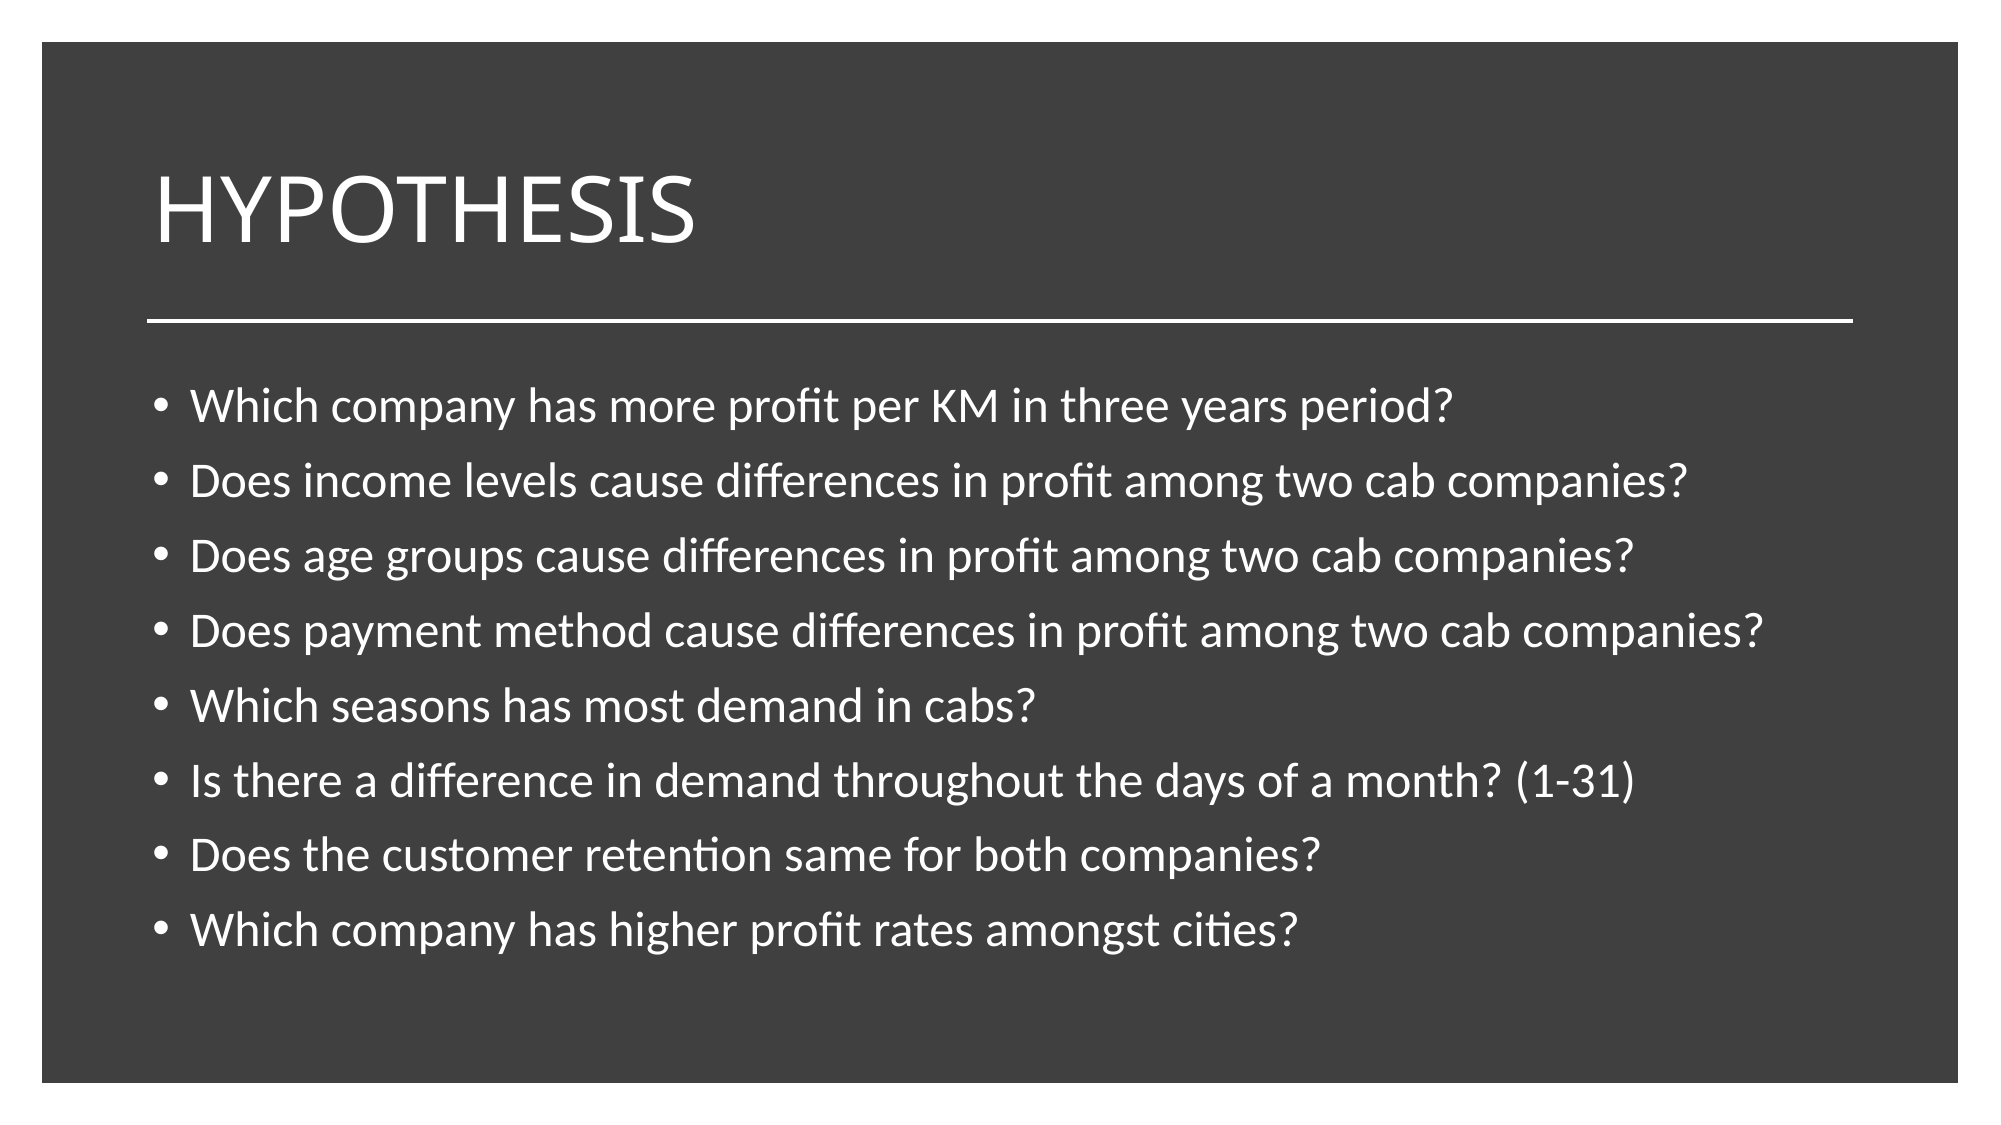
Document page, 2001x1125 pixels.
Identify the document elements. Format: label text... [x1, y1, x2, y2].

text_box [52, 51, 1948, 1073]
list Which company has more profit per KM in three years period? Does income levels cause differences in profit among two cab companies? Does age groups cause differences in profit among two cab companies? Does payment method cause differences in profit among two cab companies? Which seasons has most demand in cabs? Is there a difference in demand throughout the days of a month? (1-31) Does the customer retention same for both companies? Which company has higher profit rates amongst cities? [137, 372, 1863, 1050]
title HYPOTHESIS [137, 103, 1863, 322]
